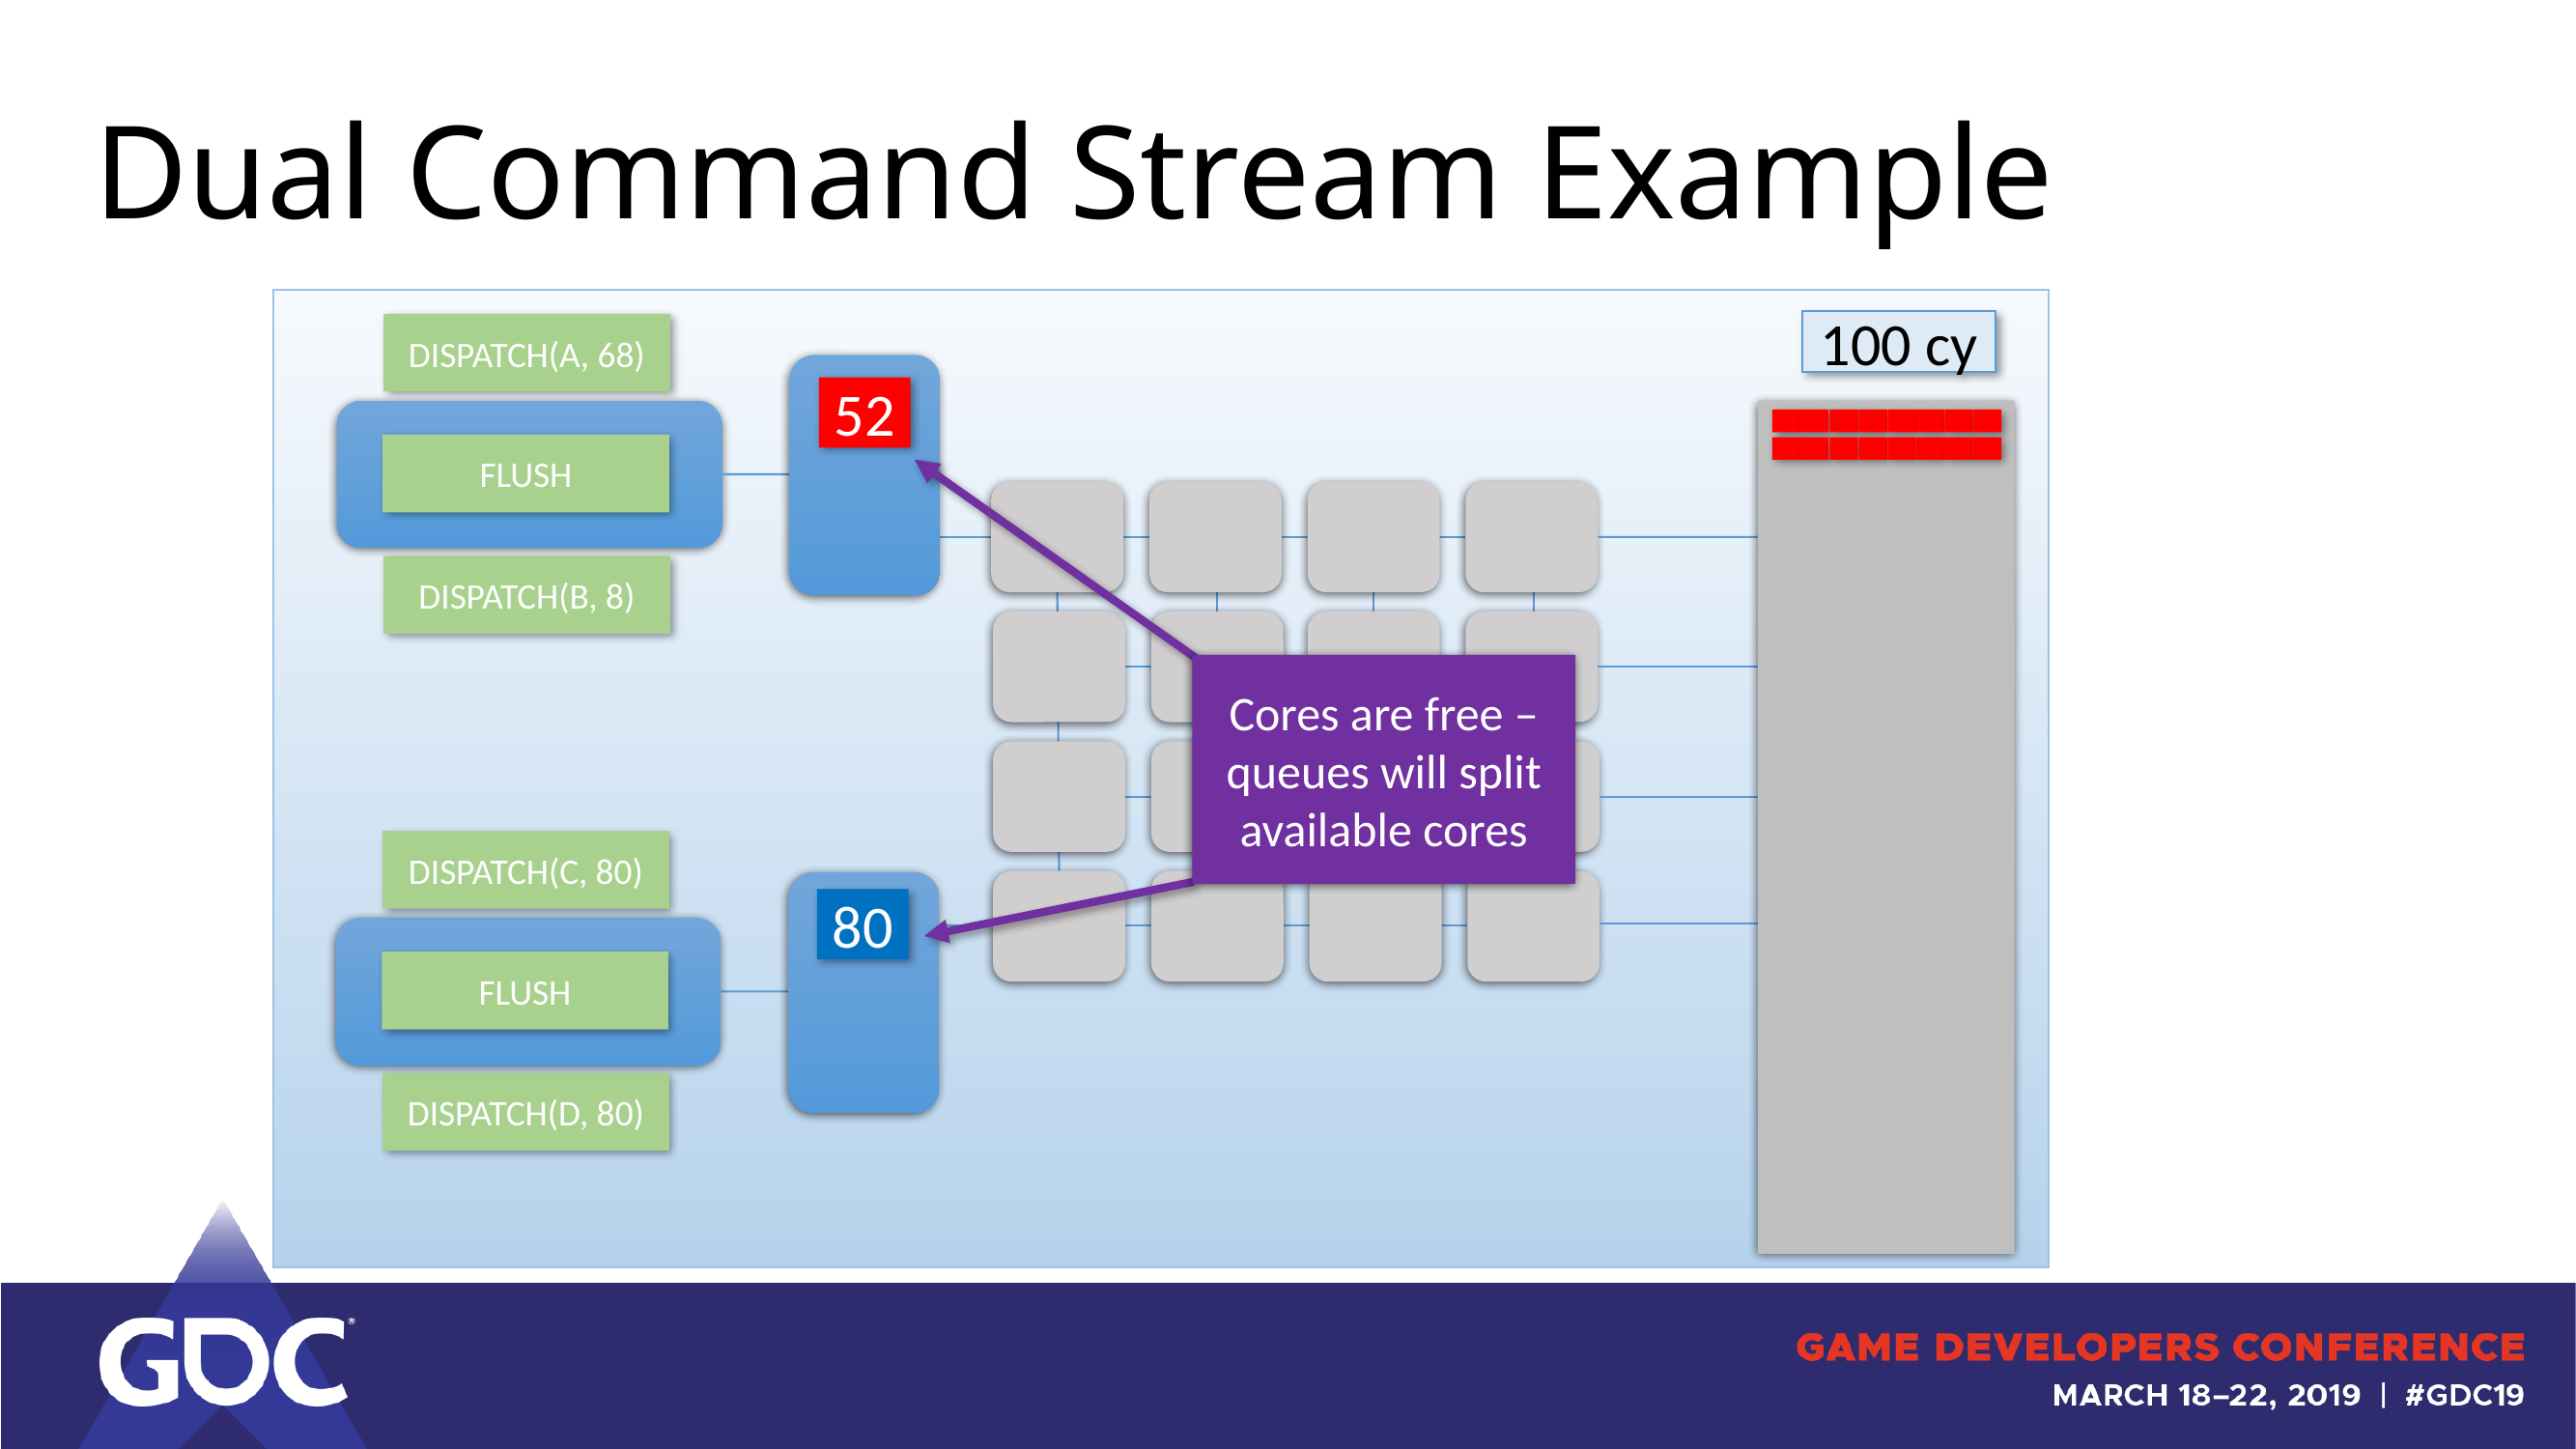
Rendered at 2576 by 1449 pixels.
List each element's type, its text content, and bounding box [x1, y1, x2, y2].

picture [1, 0, 2576, 1449]
title Dual Command Stream Example [80, 57, 2520, 278]
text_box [273, 289, 2049, 1268]
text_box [914, 459, 1196, 658]
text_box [923, 881, 1194, 937]
